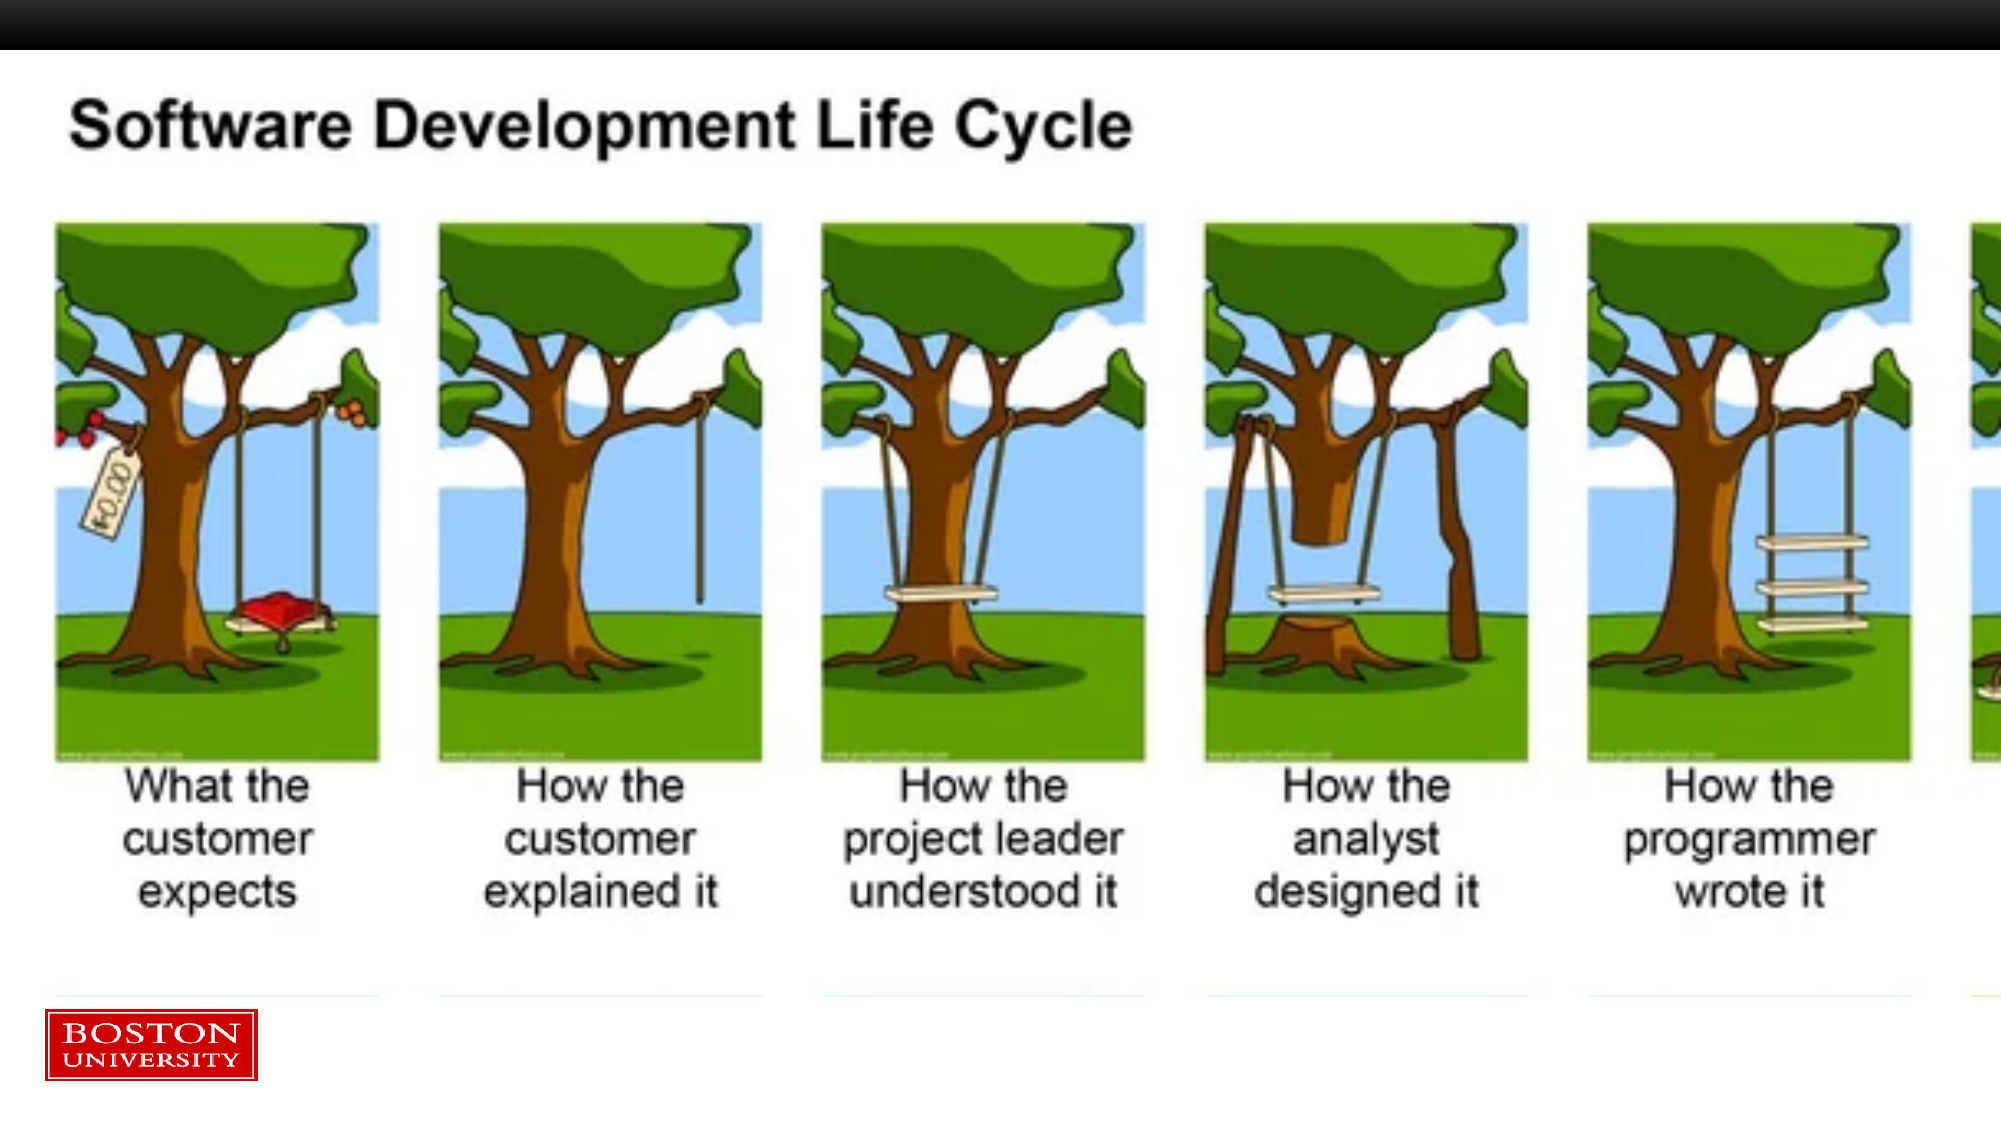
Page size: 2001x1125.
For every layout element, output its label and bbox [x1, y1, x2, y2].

picture [45, 1009, 258, 1081]
picture [0, 62, 2001, 997]
